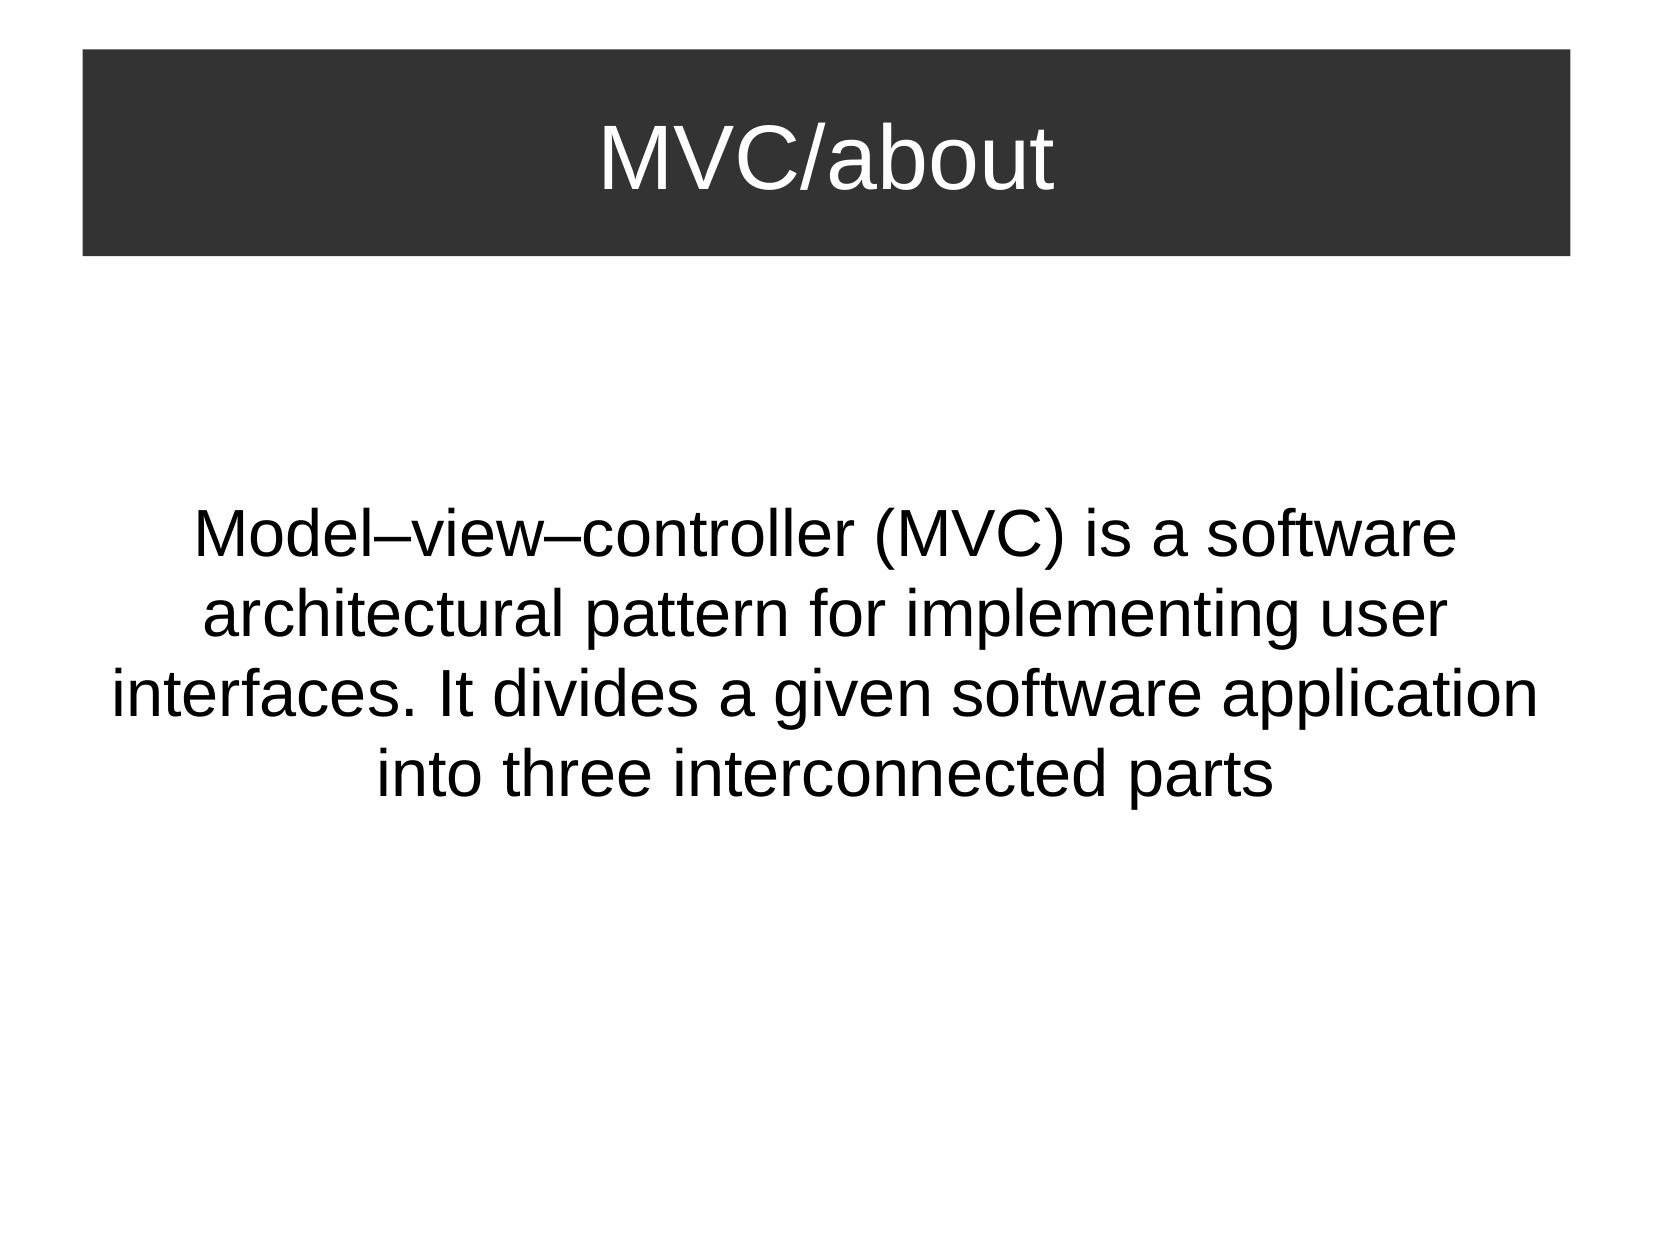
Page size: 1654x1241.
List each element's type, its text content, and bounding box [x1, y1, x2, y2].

text_box Model–view–controller (MVC) is a software architectural pattern for implementing user interfaces. It divides a given software application into three interconnected parts [82, 290, 1571, 1010]
text_box MVC/about [82, 49, 1571, 257]
